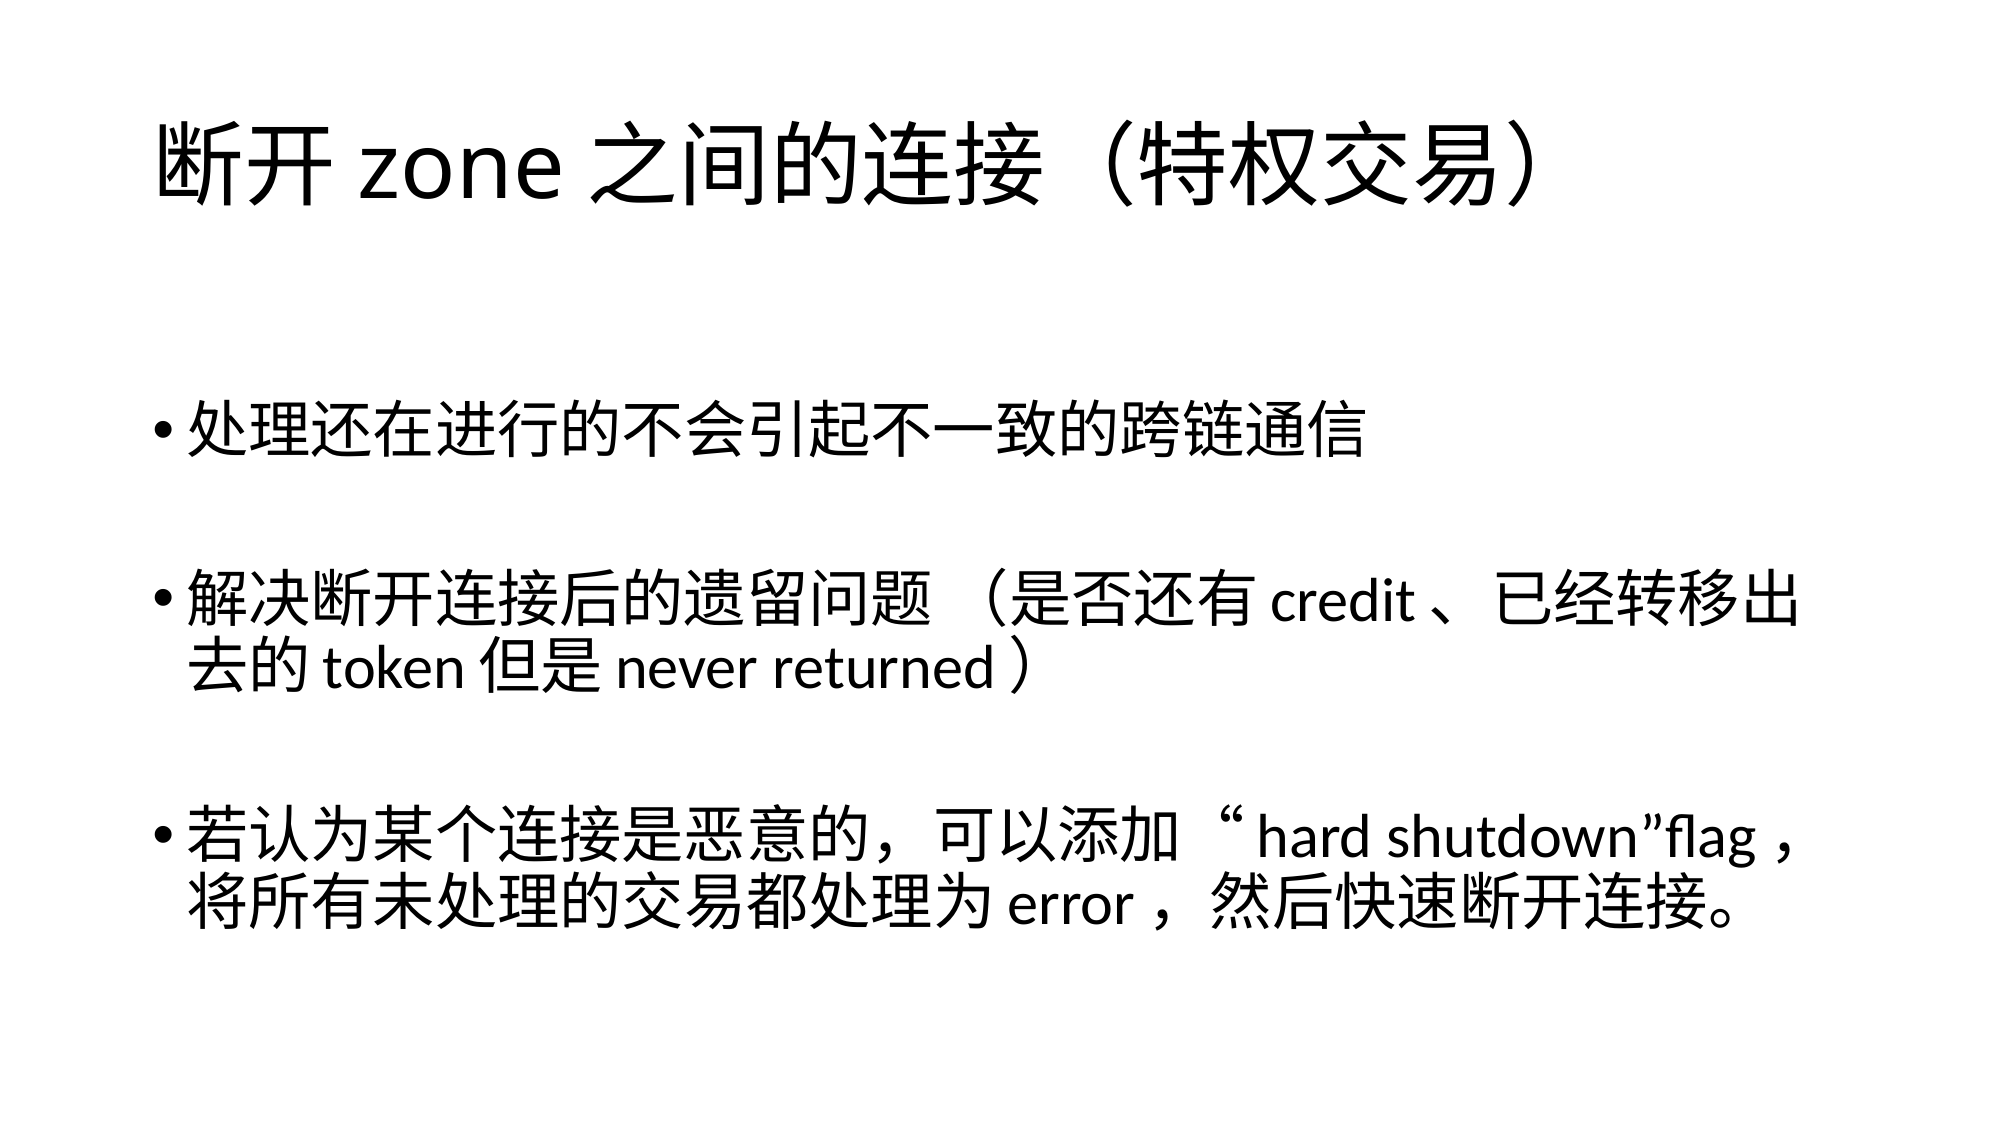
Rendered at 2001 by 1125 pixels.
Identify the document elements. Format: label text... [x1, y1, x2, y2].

list 处理还在进行的不会引起不一致的跨链通信 解决断开连接后的遗留问题 （是否还有credit、已经转移出去的token但是never returned） 若认为某个连接是恶意的，可以添加“hard shutdown”flag，将所有未处理的交易都处理为error，然后快速断开连接。 [137, 299, 1863, 1014]
title 断开zone之间的连接（特权交易） [137, 59, 1863, 278]
